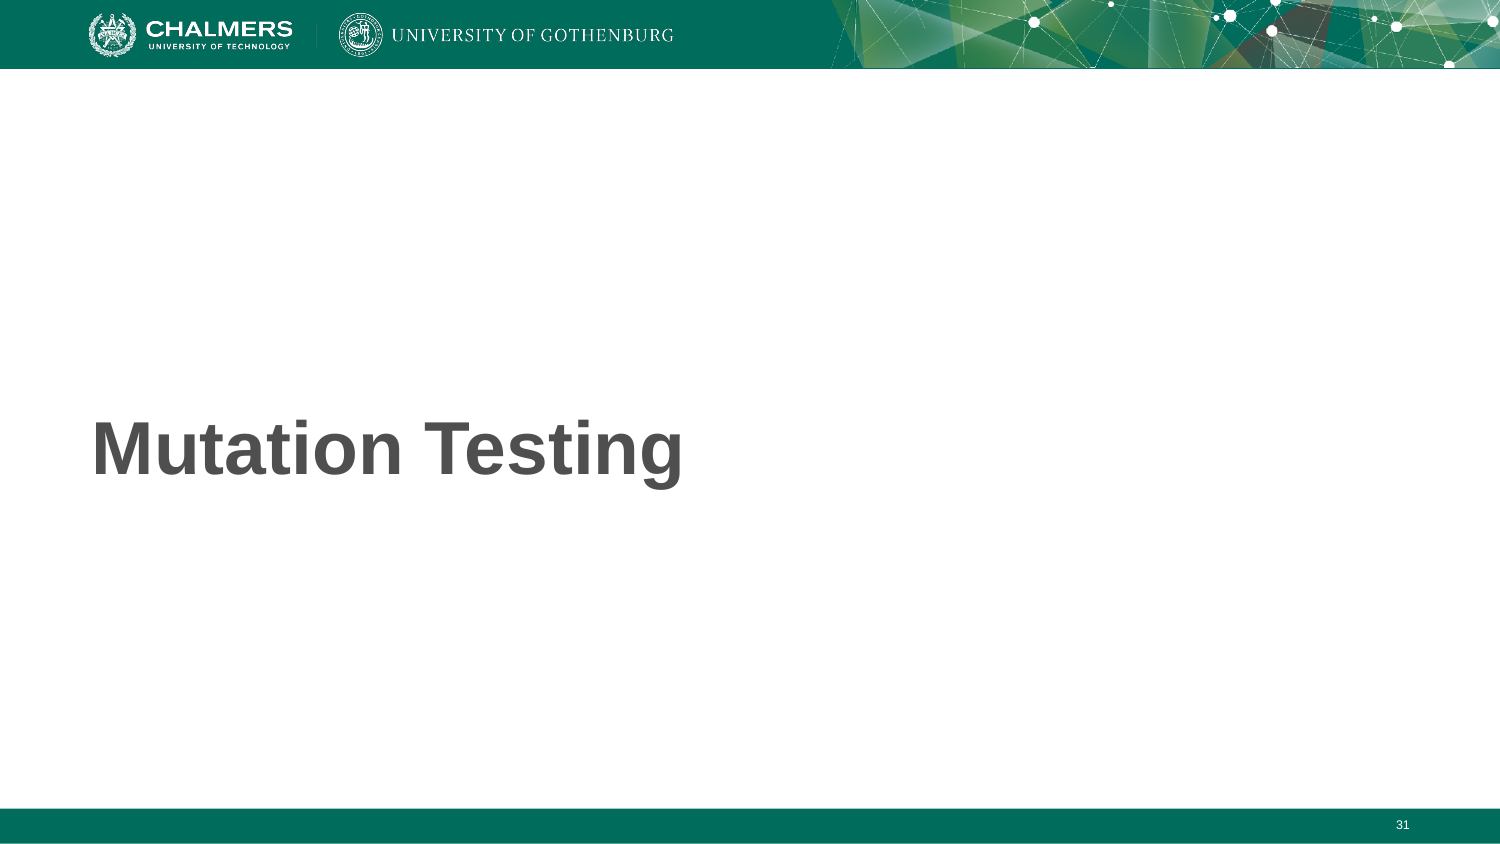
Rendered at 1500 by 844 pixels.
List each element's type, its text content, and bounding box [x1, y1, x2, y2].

title Mutation Testing [76, 100, 1426, 789]
slide_number ‹#› [1074, 809, 1425, 844]
picture [759, 0, 1500, 68]
picture [64, 0, 696, 85]
